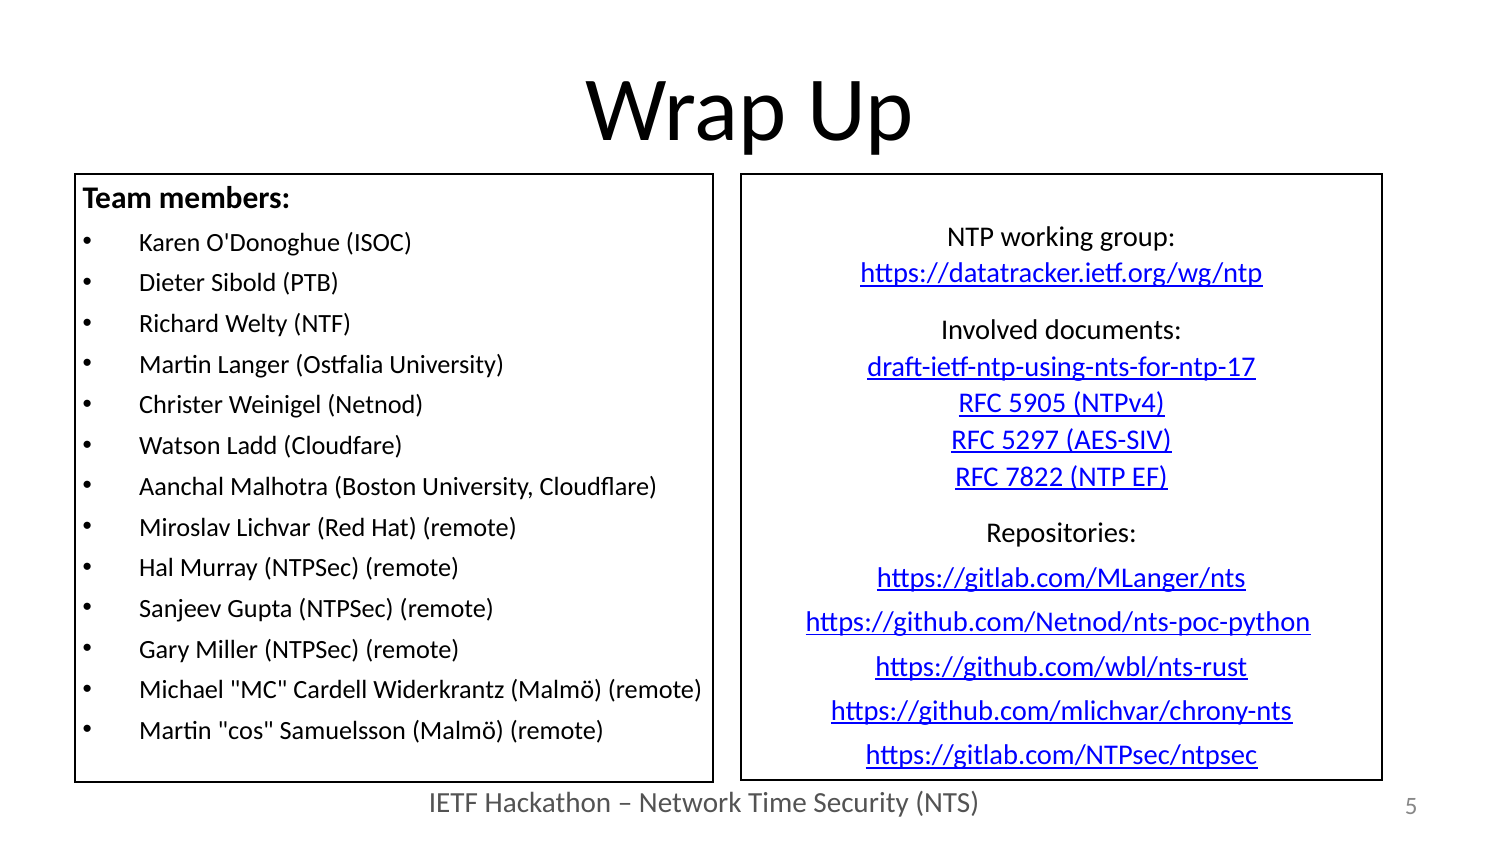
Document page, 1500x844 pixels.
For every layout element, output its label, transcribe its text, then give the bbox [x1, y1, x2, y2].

title Wrap Up [74, 33, 1426, 175]
slide_number 5 [1394, 781, 1426, 828]
list Team members: Karen O'Donoghue (ISOC) Dieter Sibold (PTB) Richard Welty (NTF) Martin Langer (Ostfalia University) Christer Weinigel (Netnod) Watson Ladd (Cloudfare) Aanchal Malhotra (Boston University, Cloudflare) Miroslav Lichvar (Red Hat) (remote) Hal Murray (NTPSec) (remote) Sanjeev Gupta (NTPSec) (remote) Gary Miller (NTPSec) (remote) Michael "MC" Cardell Widerkrantz (Malmö) (remote) Martin "cos" Samuelsson (Malmö) (remote) [74, 173, 714, 783]
text_box NTP working group: https://datatracker.ietf.org/wg/ntp Involved documents: draft-ietf-ntp-using-nts-for-ntp-17 RFC 5905 (NTPv4) RFC 5297 (AES-SIV) RFC 7822 (NTP EF) Repositories: https://gitlab.com/MLanger/nts ​https://github.com/Netnod/nts-poc-python https://github.com/wbl/nts-rust ​https://github.com/mlichvar/chrony-nts ​https://gitlab.com/NTPsec/ntpsec [741, 174, 1383, 780]
